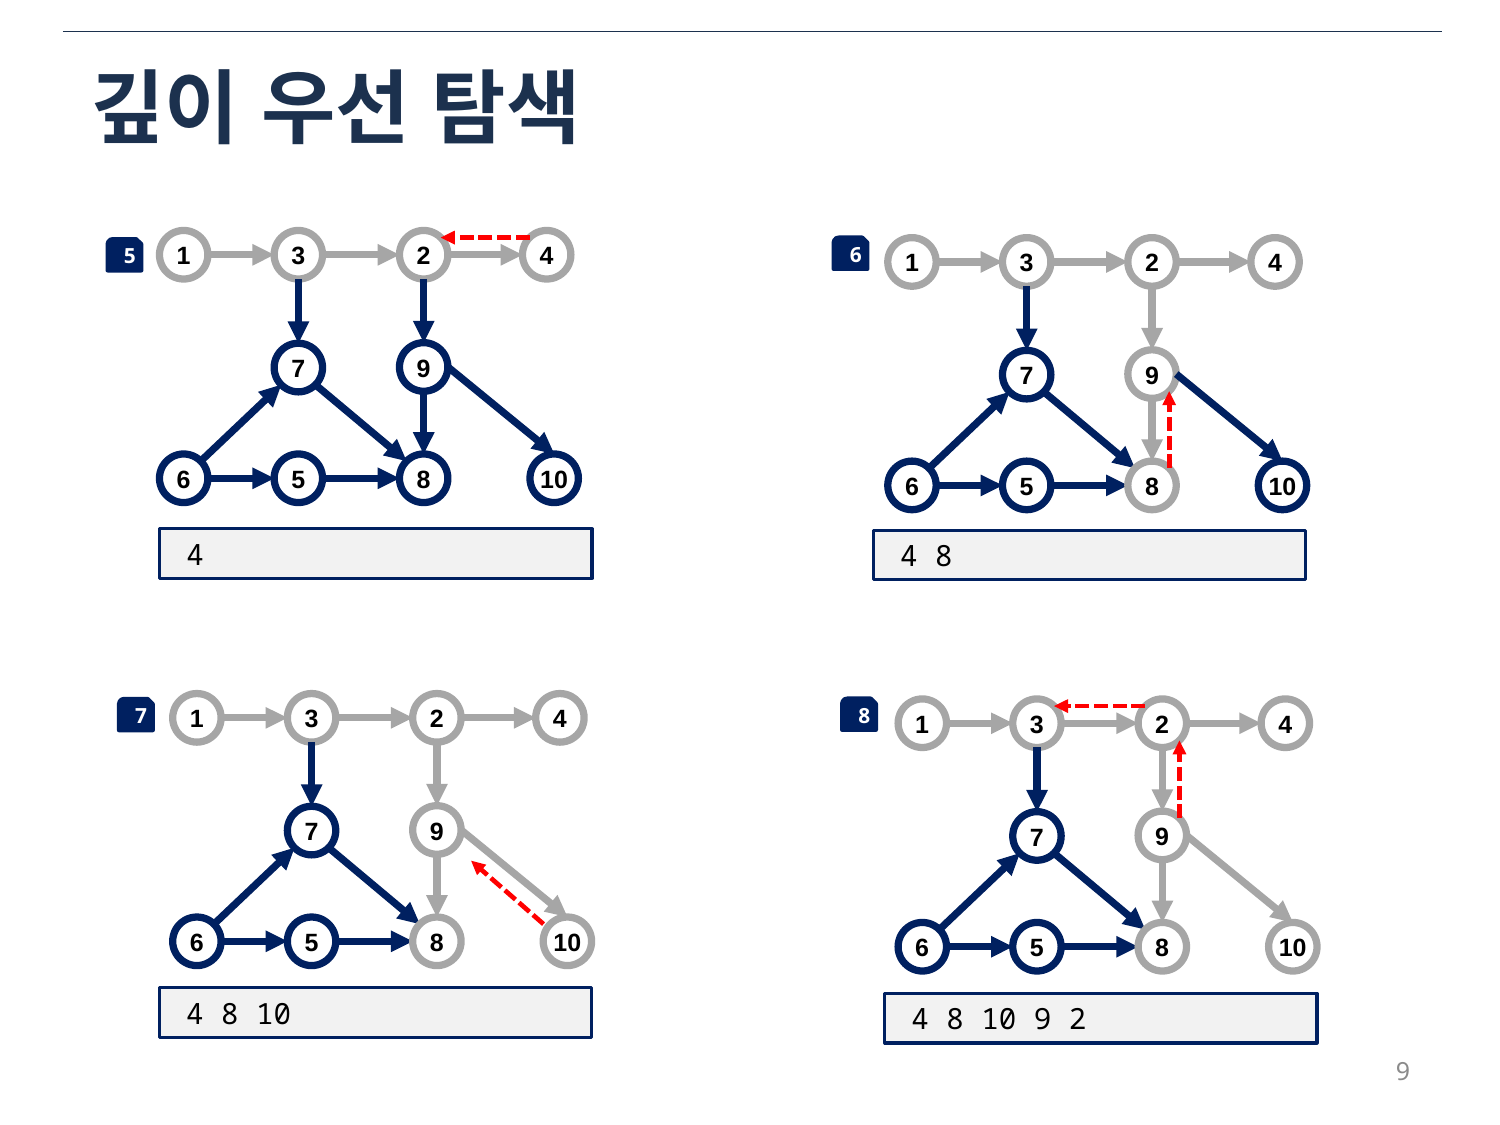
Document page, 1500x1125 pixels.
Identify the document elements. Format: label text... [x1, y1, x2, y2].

text_box 7 [116, 696, 155, 733]
title 깊이 우선 탐색 [75, 48, 1425, 161]
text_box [897, 698, 1318, 972]
slide_number 9 [1074, 1042, 1425, 1103]
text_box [172, 693, 592, 966]
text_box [887, 237, 1307, 510]
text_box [159, 230, 579, 503]
text_box 4 8 [873, 530, 1306, 580]
text_box 8 [840, 696, 879, 732]
text_box 4 [159, 528, 592, 579]
text_box 6 [831, 235, 870, 271]
text_box 4 8 10 9 2 [884, 993, 1317, 1044]
text_box 5 [105, 237, 144, 273]
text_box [470, 860, 544, 925]
text_box 4 8 10 [159, 987, 592, 1038]
